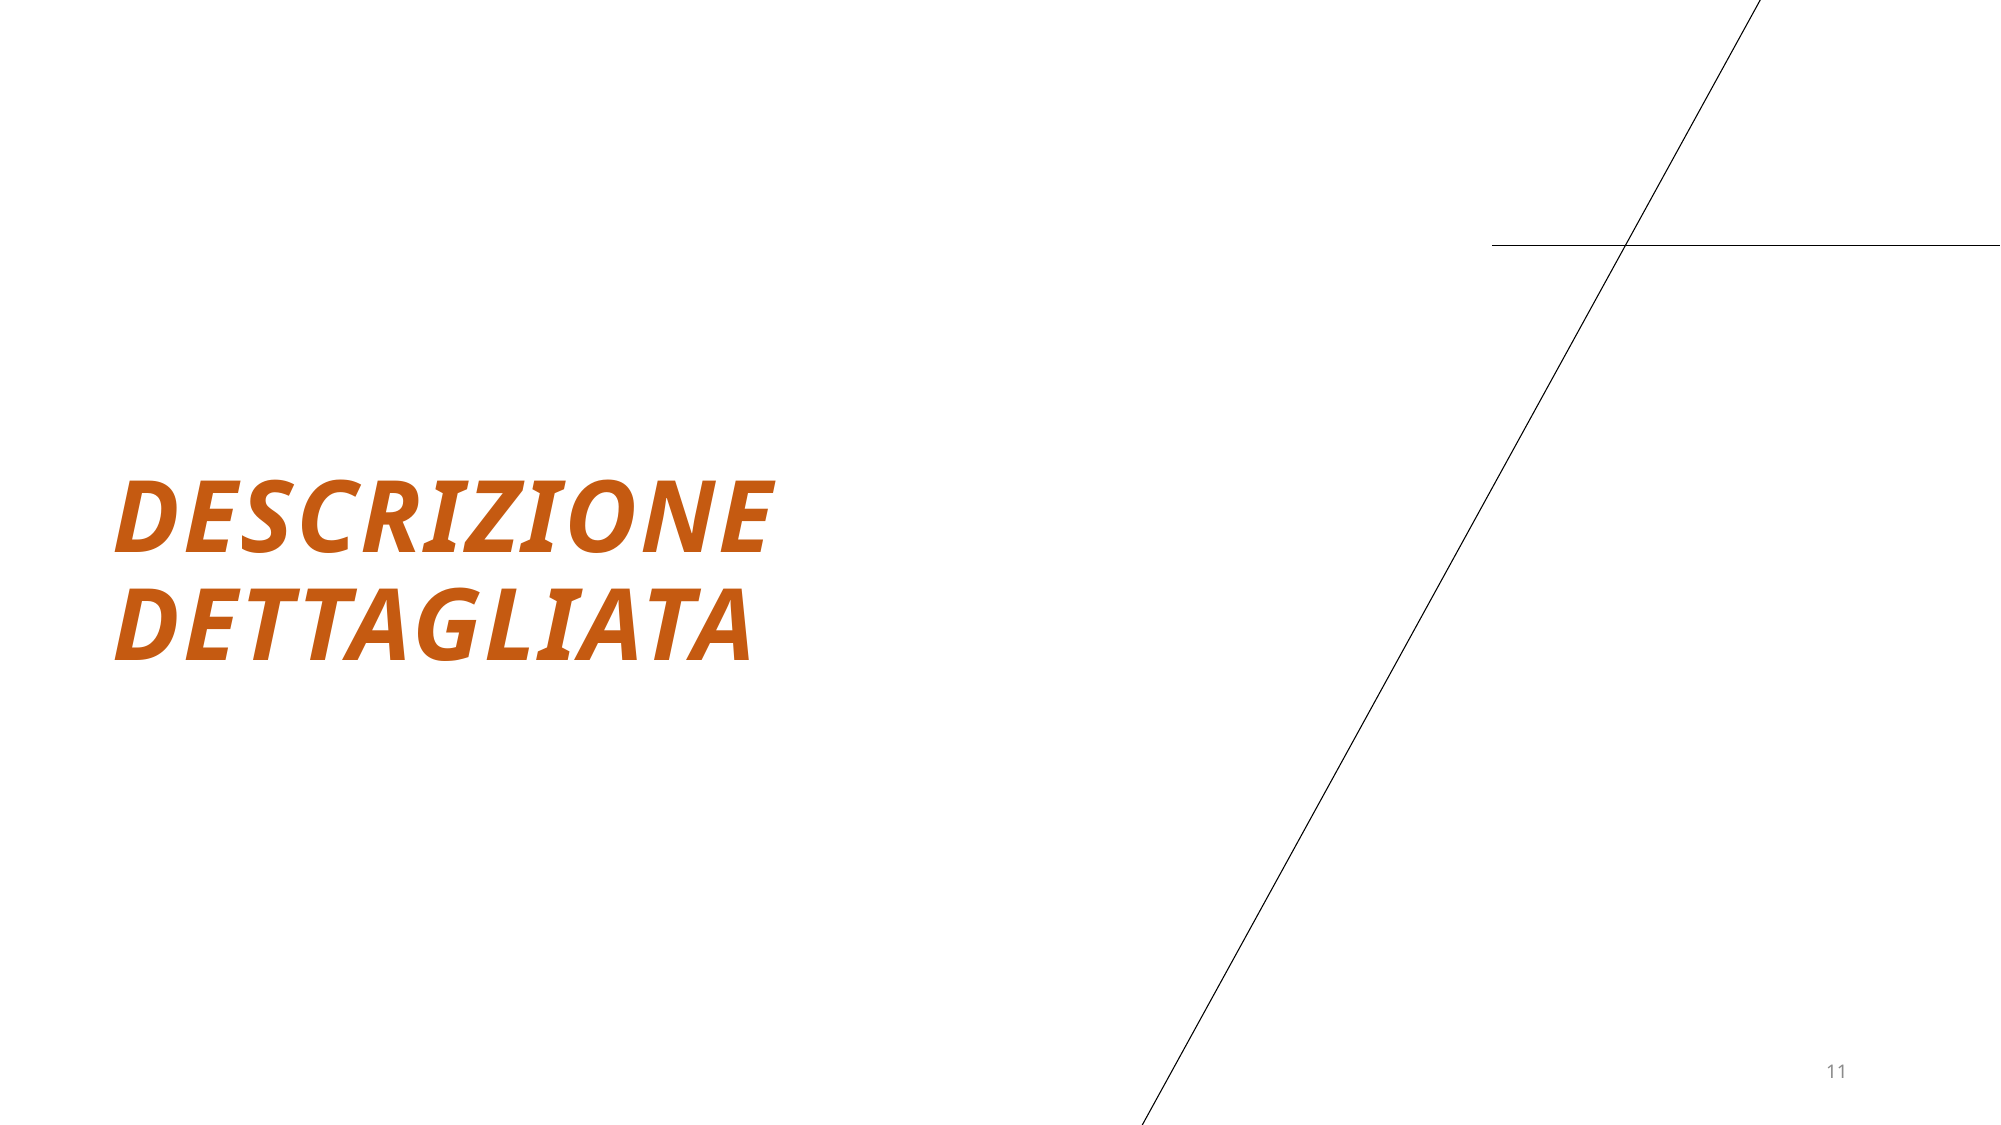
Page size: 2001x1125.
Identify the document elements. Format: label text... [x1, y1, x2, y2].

text_box DESCRIZIONE DETTAGLIATA [97, 435, 1208, 690]
slide_number 11 [1412, 1042, 1863, 1103]
